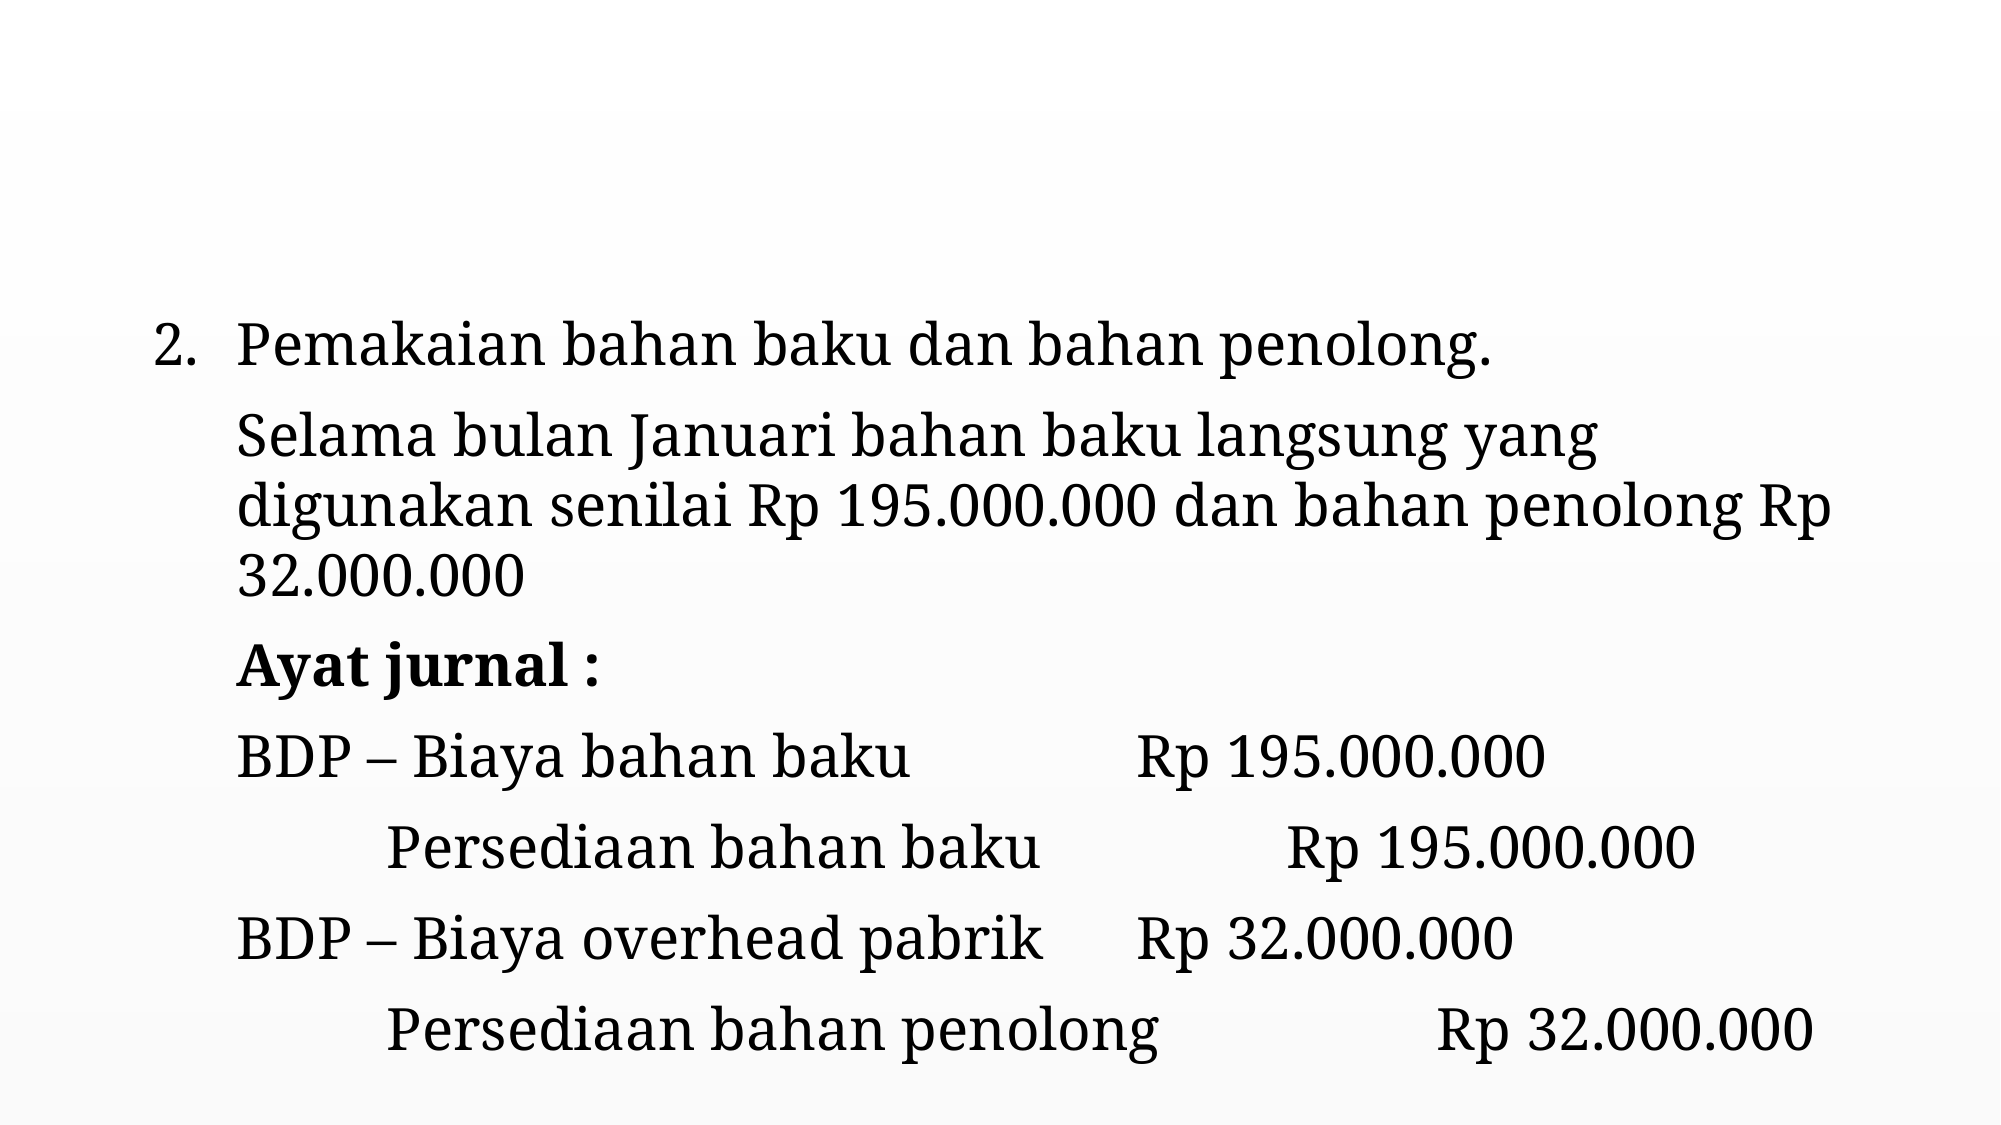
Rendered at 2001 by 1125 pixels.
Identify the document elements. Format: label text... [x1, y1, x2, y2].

list Pemakaian bahan baku dan bahan penolong. Selama bulan Januari bahan baku langsung yang digunakan senilai Rp 195.000.000 dan bahan penolong Rp 32.000.000 Ayat jurnal : BDP – Biaya bahan baku Rp 195.000.000 Persediaan bahan baku Rp 195.000.000 BDP – Biaya overhead pabrik Rp 32.000.000 Persediaan bahan penolong Rp 32.000.000 [137, 299, 1863, 1014]
